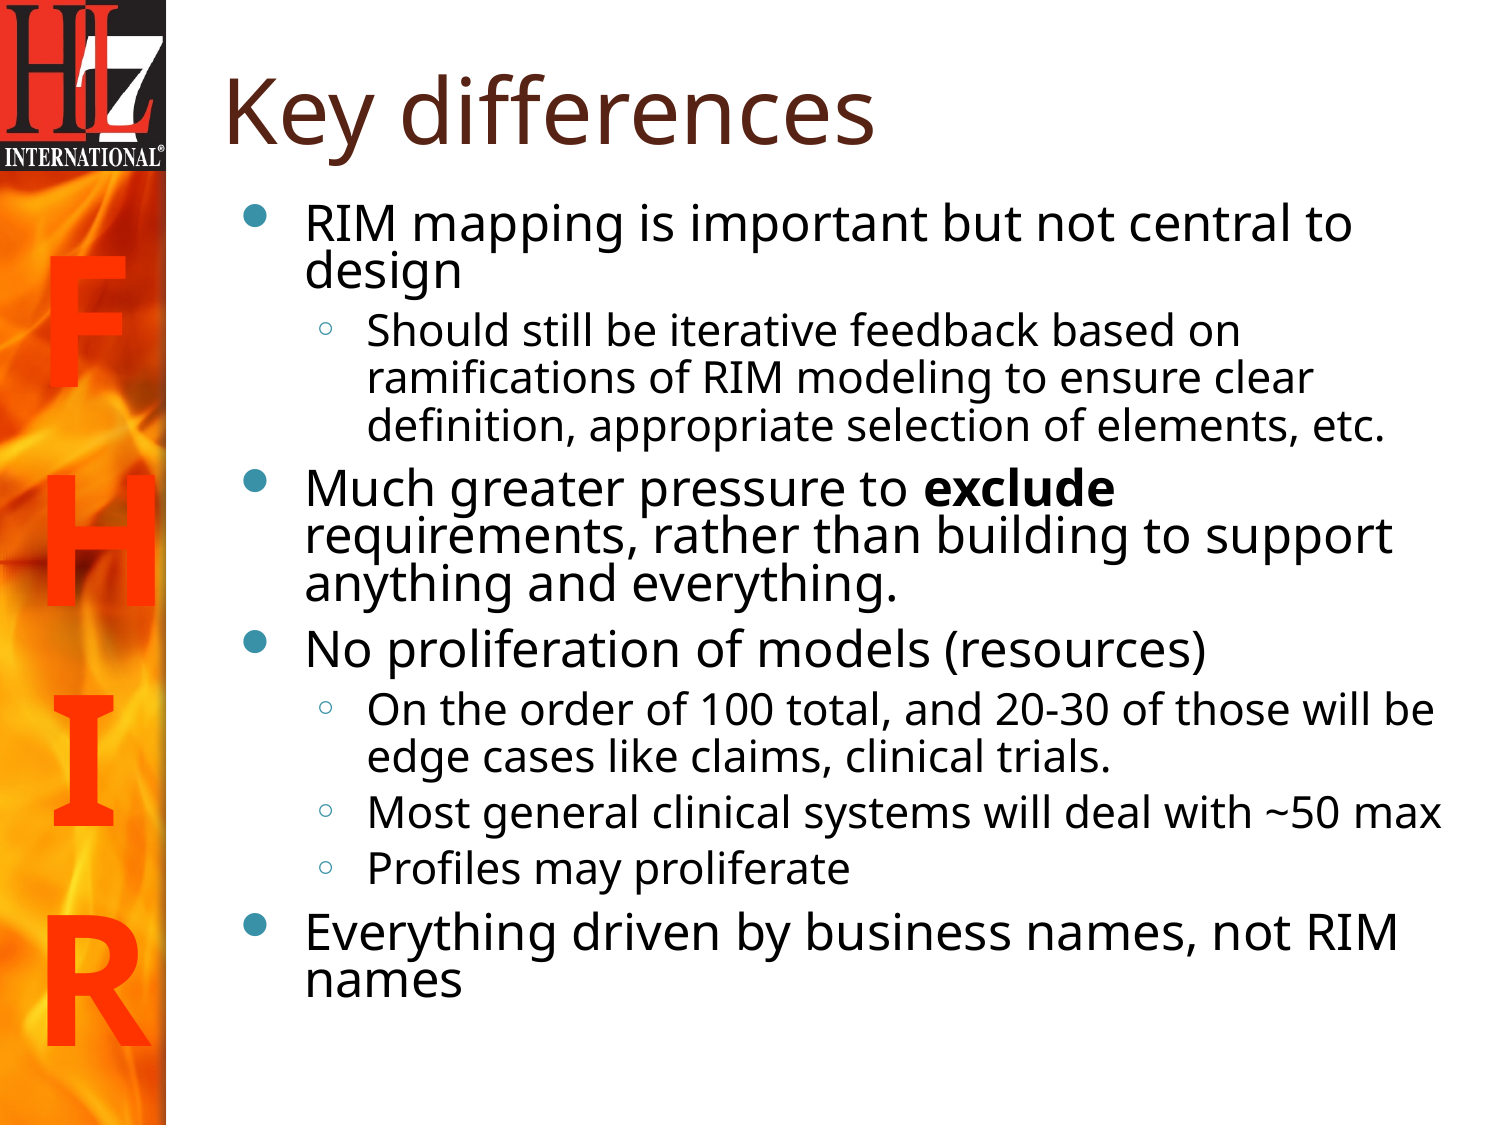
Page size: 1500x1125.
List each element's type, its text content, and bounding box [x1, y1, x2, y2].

list RIM mapping is important but not central to design Should still be iterative feedback based on ramifications of RIM modeling to ensure clear definition, appropriate selection of elements, etc. Much greater pressure to exclude requirements, rather than building to support anything and everything. No proliferation of models (resources) On the order of 100 total, and 20-30 of those will be edge cases like claims, clinical trials. Most general clinical systems will deal with ~50 max Profiles may proliferate Everything driven by business names, not RIM names [206, 196, 1466, 1059]
title Key differences [206, 30, 1466, 185]
picture [0, 0, 166, 1125]
